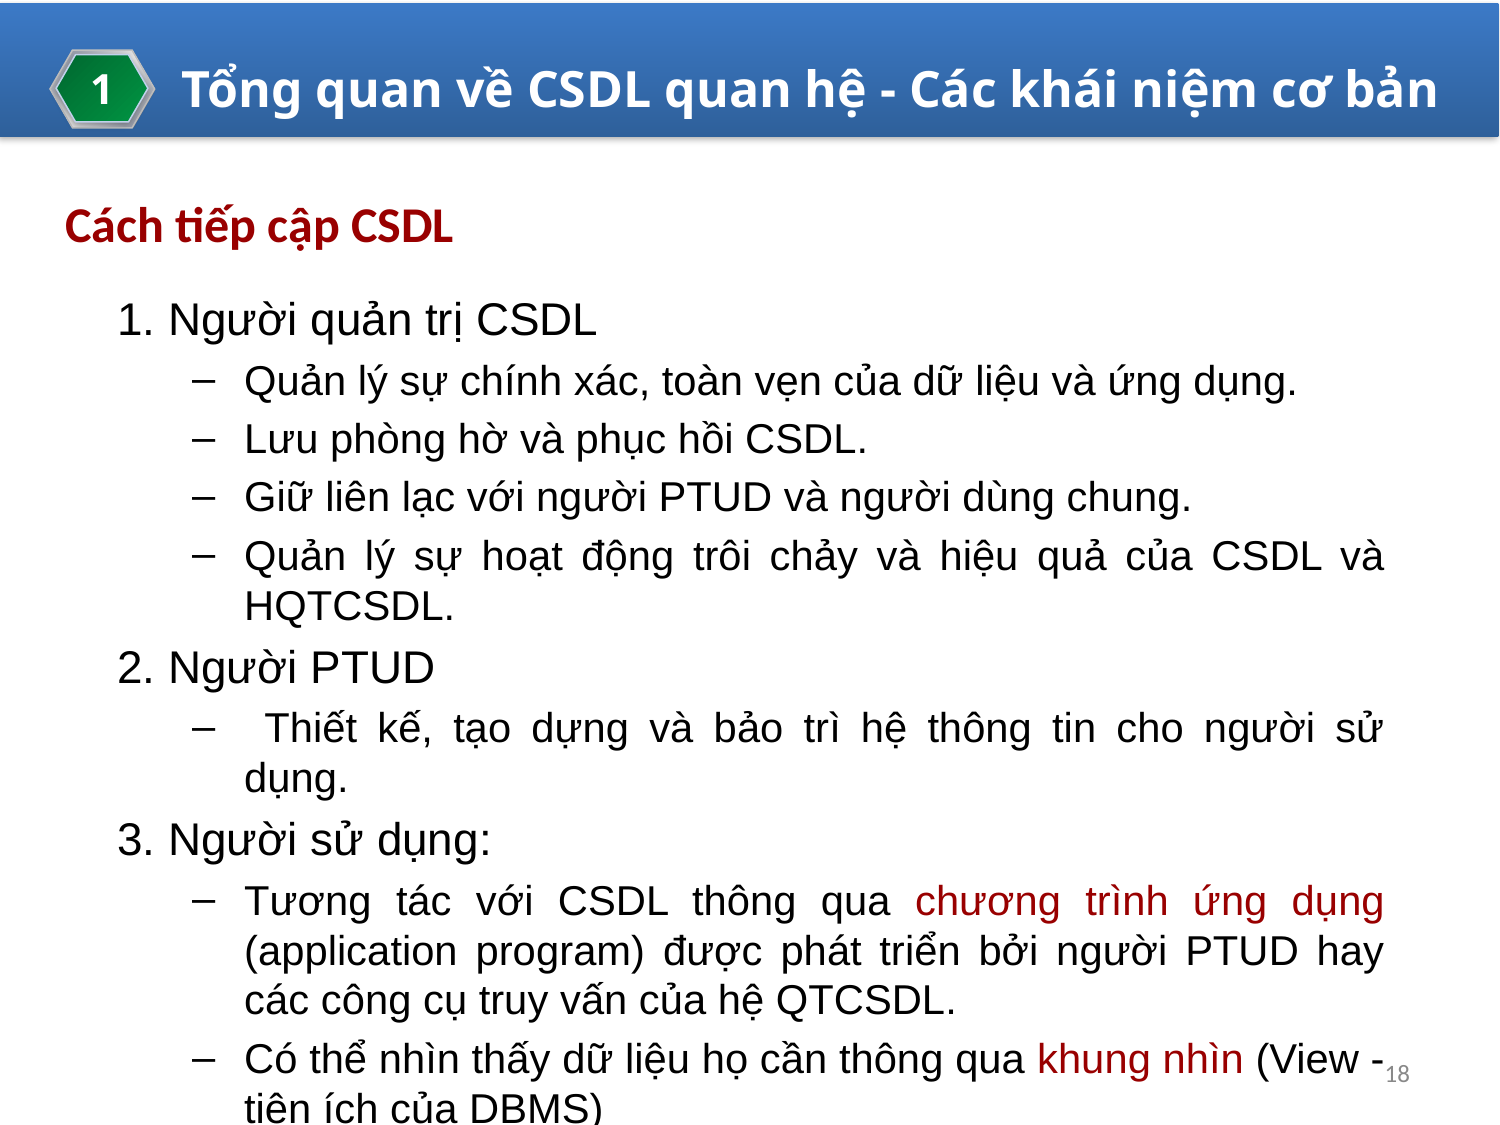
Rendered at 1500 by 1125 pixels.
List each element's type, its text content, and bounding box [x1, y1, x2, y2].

text_box [0, 3, 1499, 137]
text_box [49, 49, 1500, 129]
slide_number 18 [1074, 1042, 1425, 1103]
list 1. Người quản trị CSDL Quản lý sự chính xác, toàn vẹn của dữ liệu và ứng dụng. Lưu phòng hờ và phục hồi CSDL. Giữ liên lạc với người PTUD và người dùng chung. Quản lý sự hoạt động trôi chảy và hiệu quả của CSDL và HQTCSDL. 2. Người PTUD Thiết kế, tạo dựng và bảo trì hệ thông tin cho người sử dụng. 3. Người sử dụng: Tương tác với CSDL thông qua chương trình ứng dụng (application program) được phát triển bởi người PTUD hay các công cụ truy vấn của hệ QTCSDL. Có thể nhìn thấy dữ liệu họ cần thông qua khung nhìn (View - tiện ích của DBMS) [87, 275, 1400, 738]
title Cách tiếp cập CSDL [50, 174, 1393, 260]
